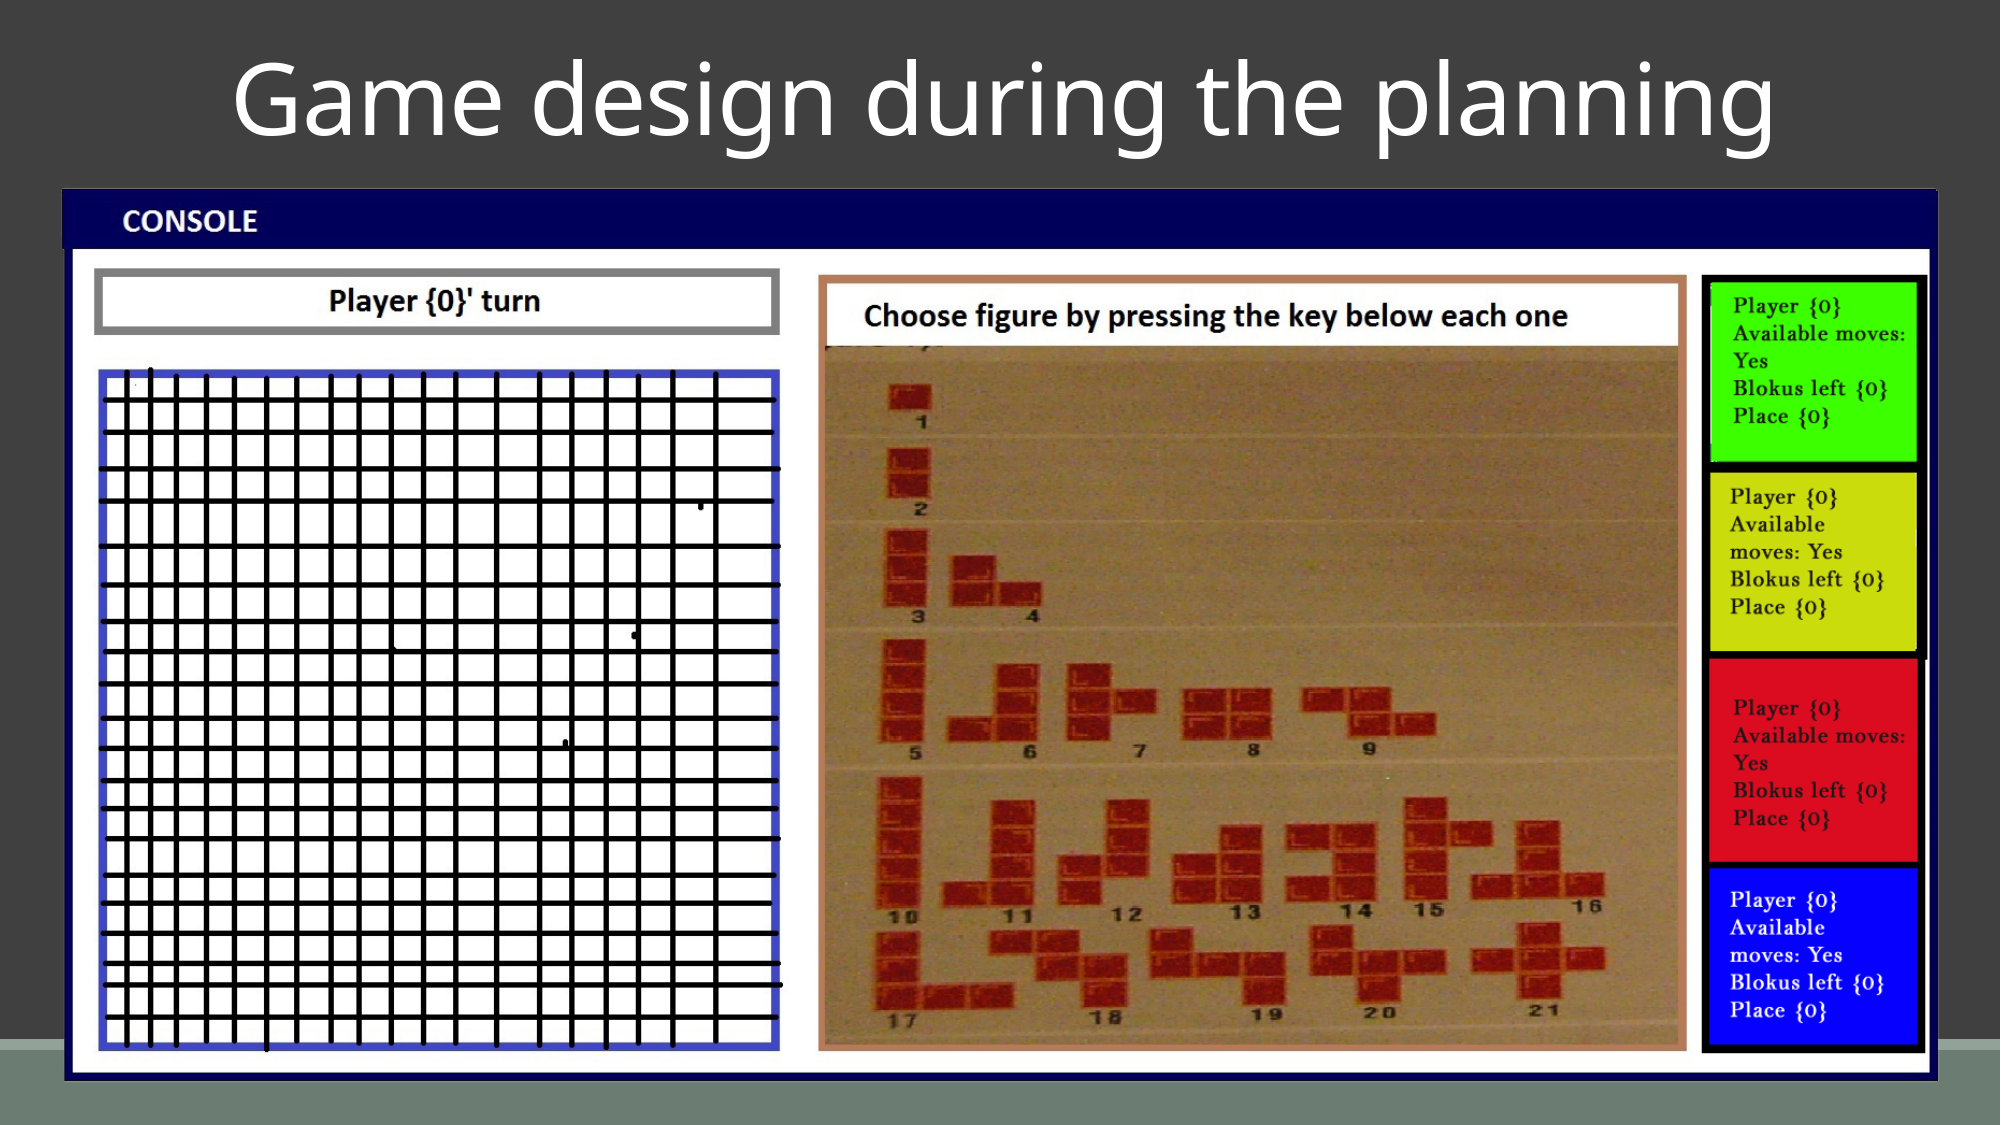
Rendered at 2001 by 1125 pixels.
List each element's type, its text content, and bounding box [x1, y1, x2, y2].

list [0, 134, 2000, 1125]
title Game design during the planning [180, 0, 1830, 132]
